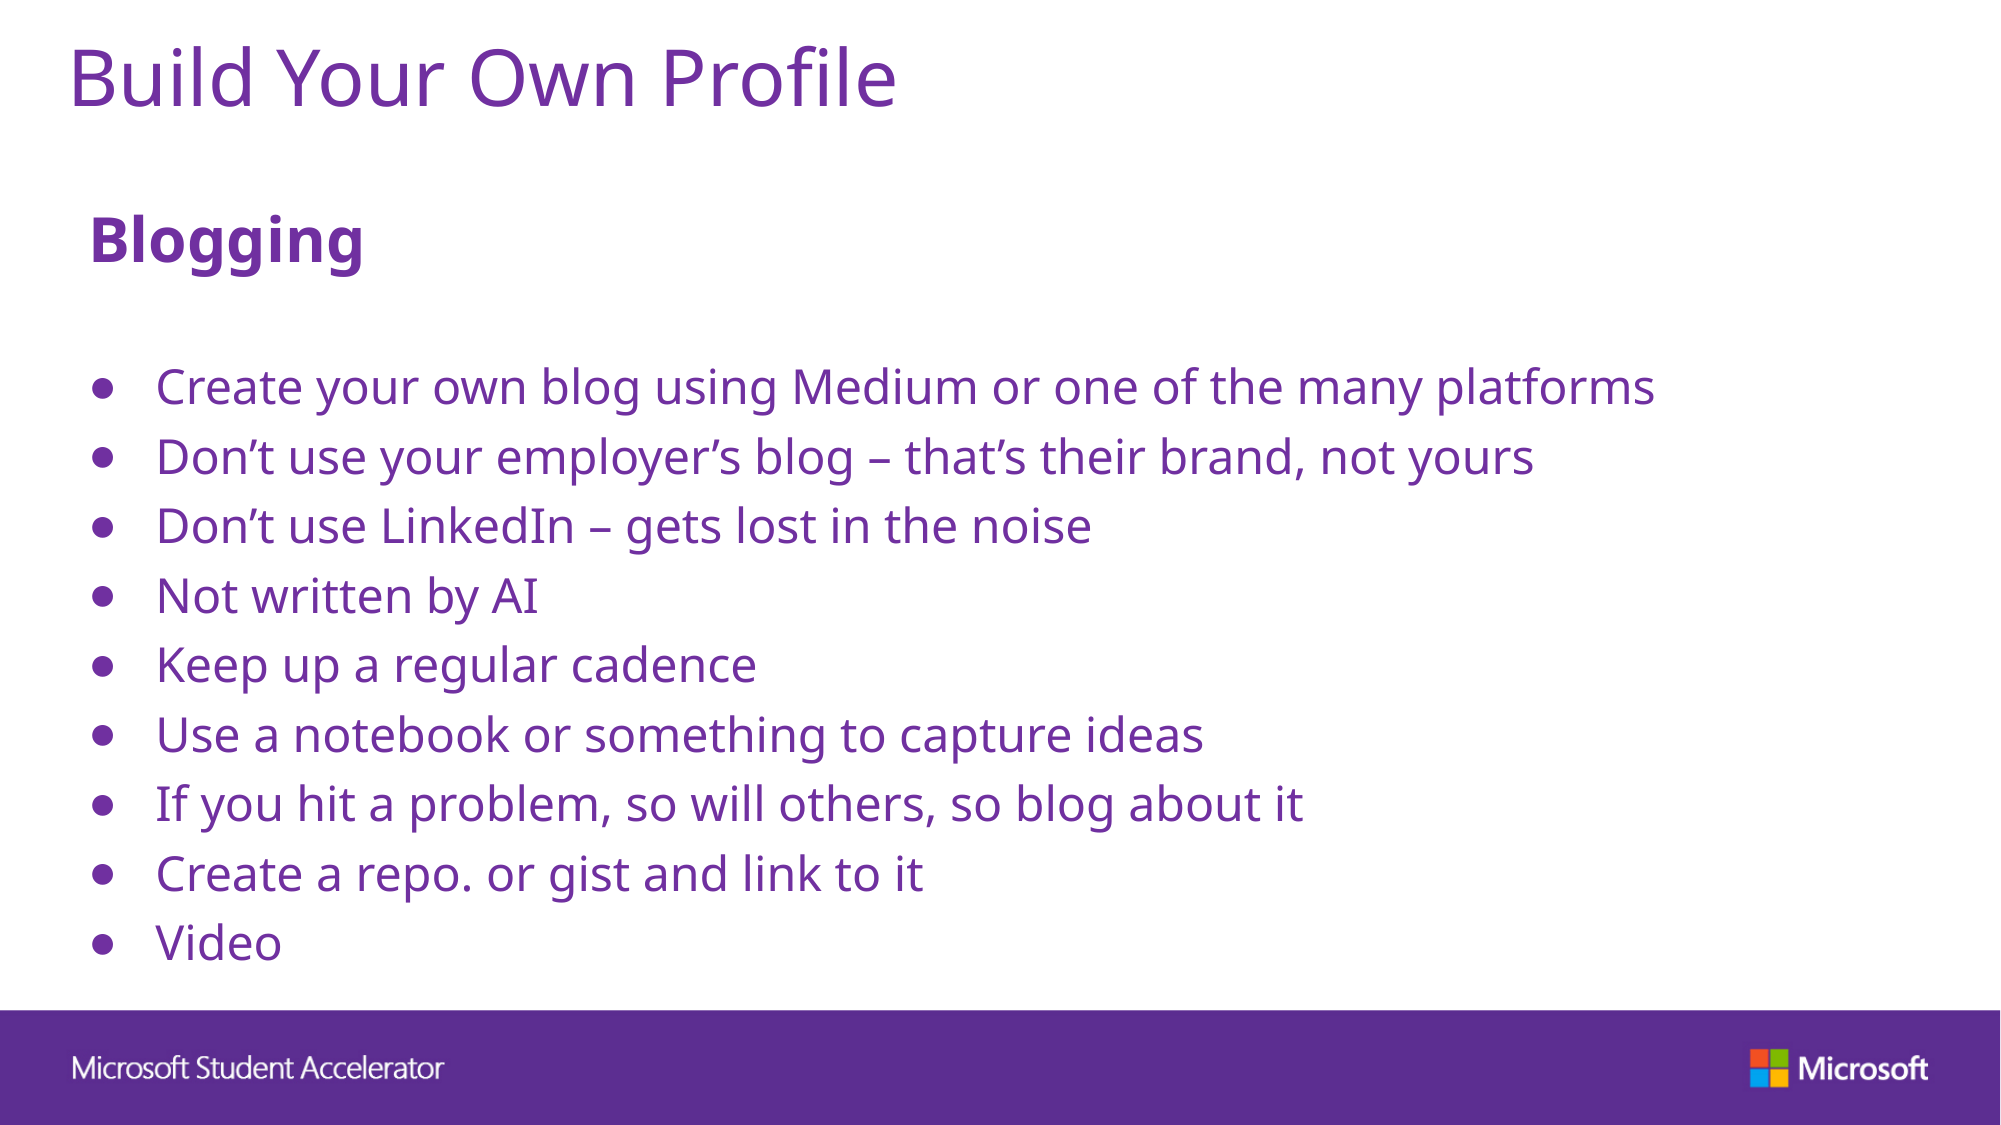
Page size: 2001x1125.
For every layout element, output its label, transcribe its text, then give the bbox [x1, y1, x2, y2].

picture [0, 0, 2001, 1125]
title Build Your Own Profile [47, 18, 1911, 145]
list Blogging Create your own blog using Medium or one of the many platforms Don’t use your employer’s blog – that’s their brand, not yours Don’t use LinkedIn – gets lost in the noise Not written by AI Keep up a regular cadence Use a notebook or something to capture ideas If you hit a problem, so will others, so blog about it Create a repo. or gist and link to it Video [68, 165, 1932, 996]
